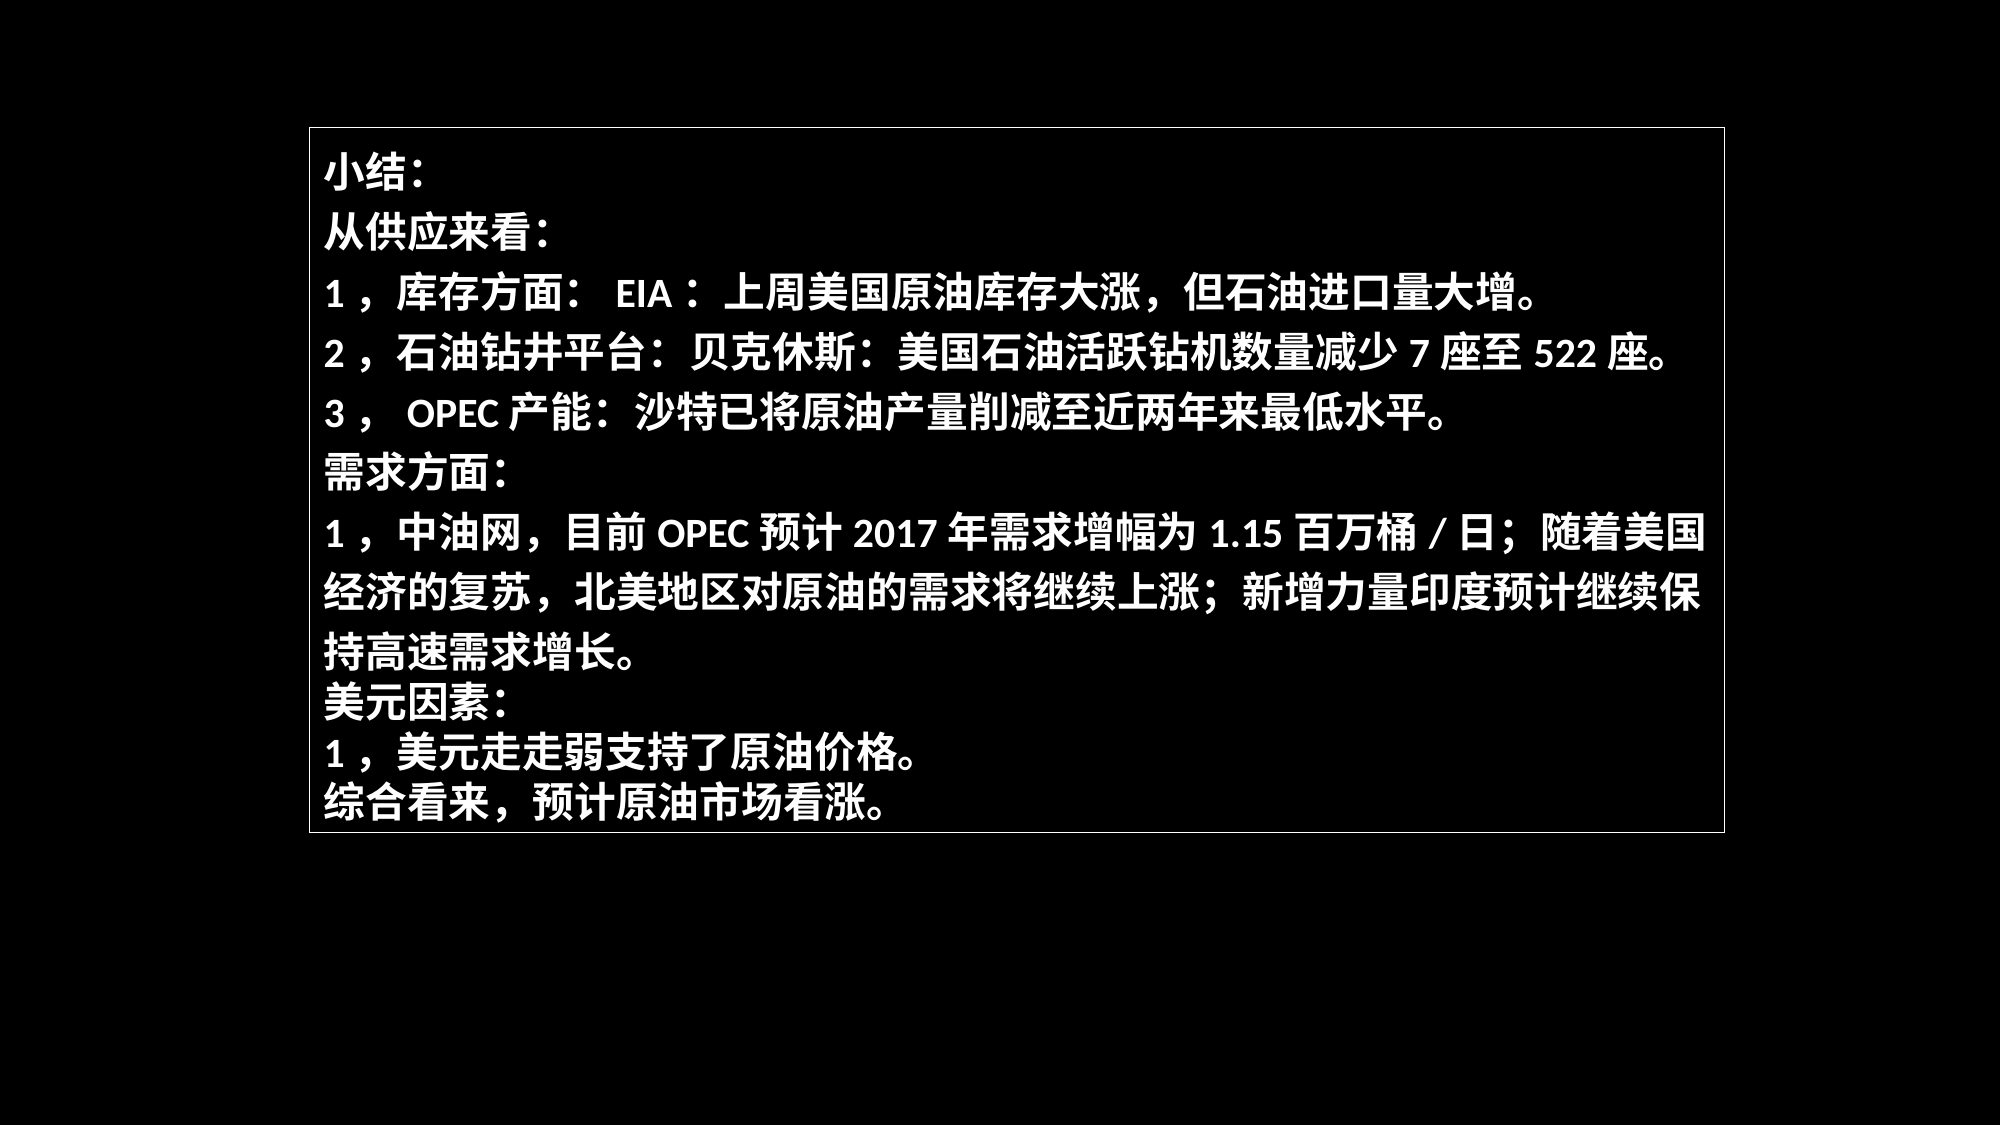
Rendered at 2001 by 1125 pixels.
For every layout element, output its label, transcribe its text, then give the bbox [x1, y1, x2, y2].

text_box 小结： 从供应来看： 1，库存方面：EIA：上周美国原油库存大涨，但石油进口量大增。 2，石油钻井平台：贝克休斯：美国石油活跃钻机数量减少7座至522座。 3，OPEC产能：沙特已将原油产量削减至近两年来最低水平。 需求方面： 1，中油网，目前OPEC预计2017年需求增幅为1.15百万桶/日；随着美国经济的复苏，北美地区对原油的需求将继续上涨；新增力量印度预计继续保持高速需求增长。 美元因素： 1，美元走走弱支持了原油价格。 综合看来，预计原油市场看涨。 [309, 127, 1725, 833]
